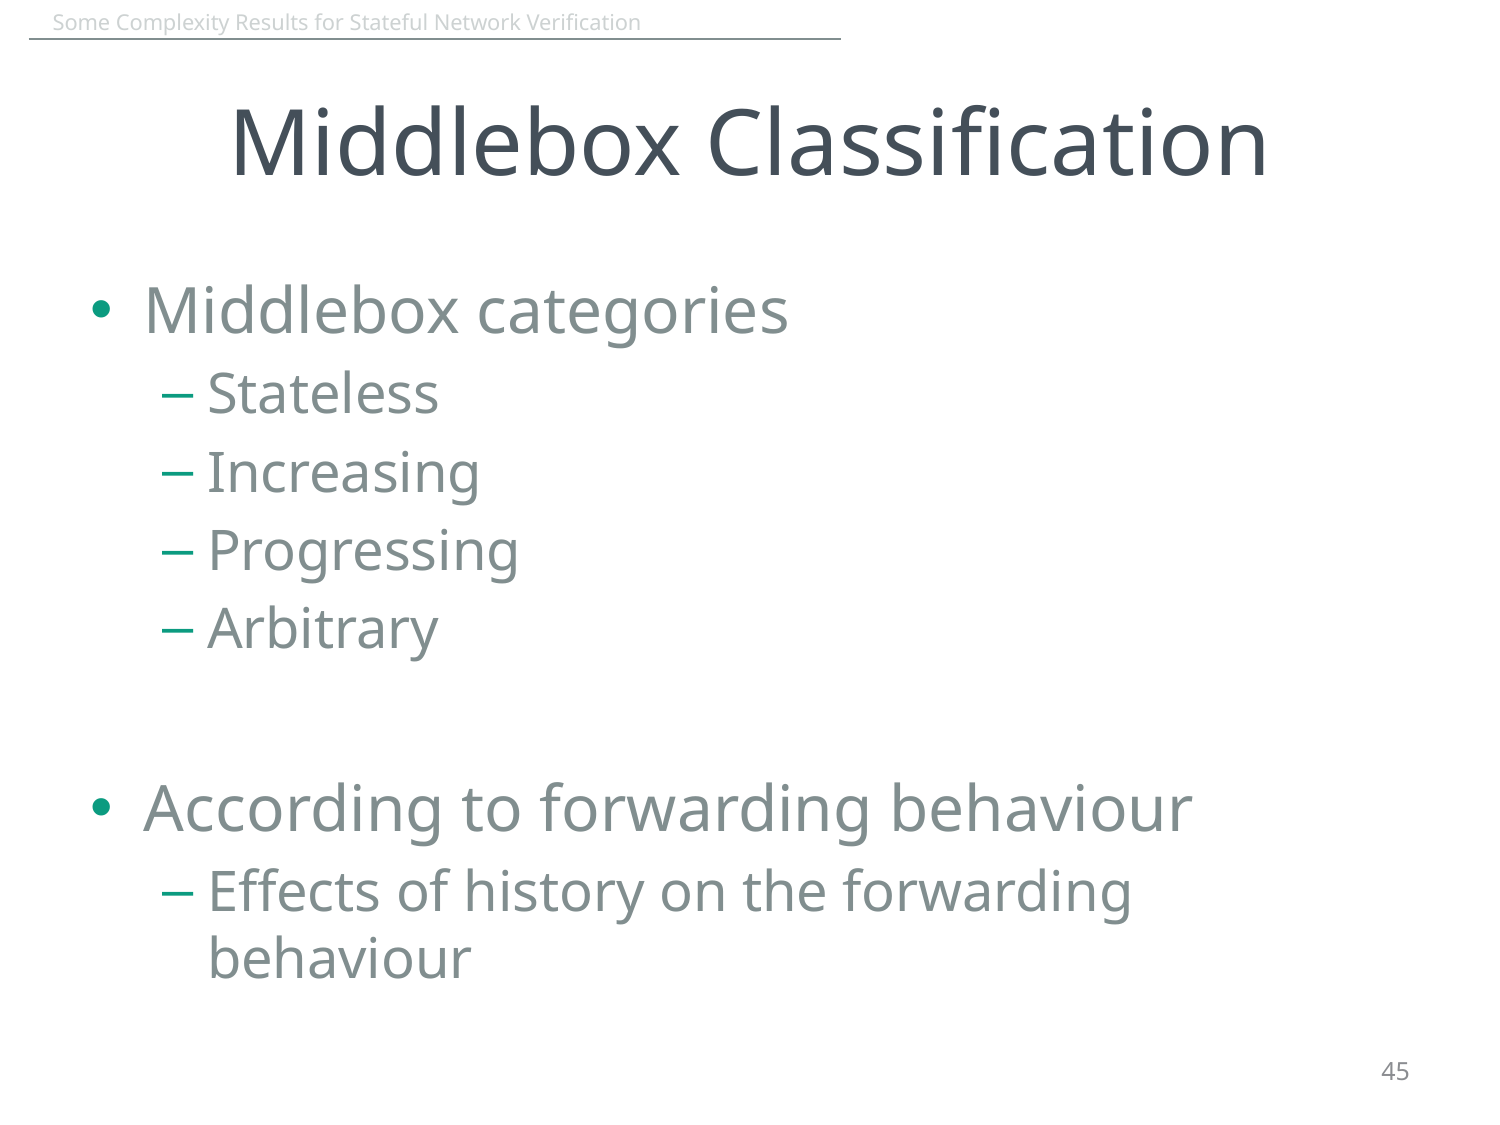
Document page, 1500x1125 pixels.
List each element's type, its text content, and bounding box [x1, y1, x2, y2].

slide_number 45 [1074, 1042, 1425, 1103]
list Middlebox categories Stateless Increasing Progressing Arbitrary According to forwarding behaviour Effects of history on the forwarding behaviour [75, 262, 1425, 1005]
title Middlebox Classification [75, 45, 1425, 233]
